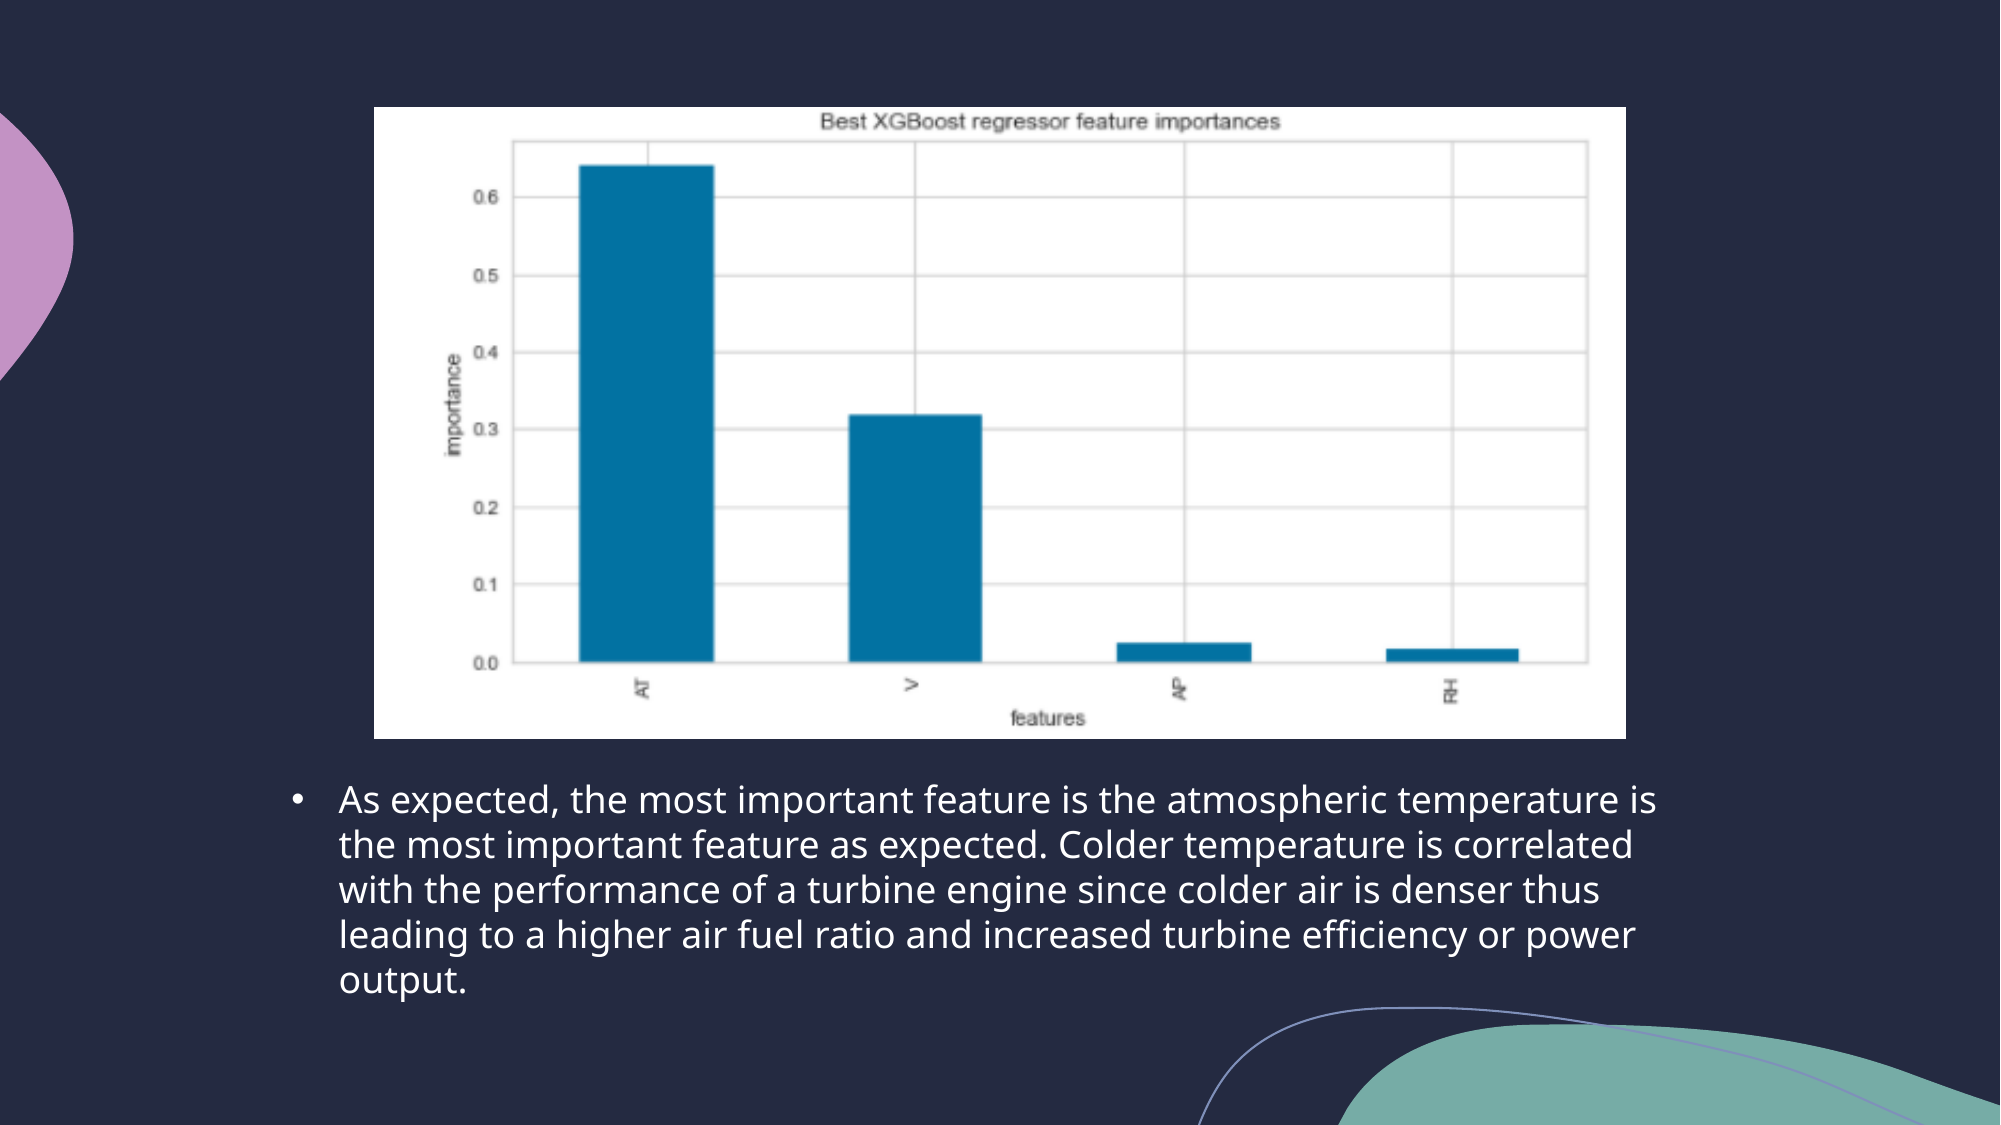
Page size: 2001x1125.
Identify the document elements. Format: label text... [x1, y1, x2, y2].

picture [374, 107, 1626, 739]
text_box As expected, the most important feature is the atmospheric temperature is the most important feature as expected. Colder temperature is correlated with the performance of a turbine engine since colder air is denser thus leading to a higher air fuel ratio and increased turbine efficiency or power output. [276, 768, 1724, 1009]
